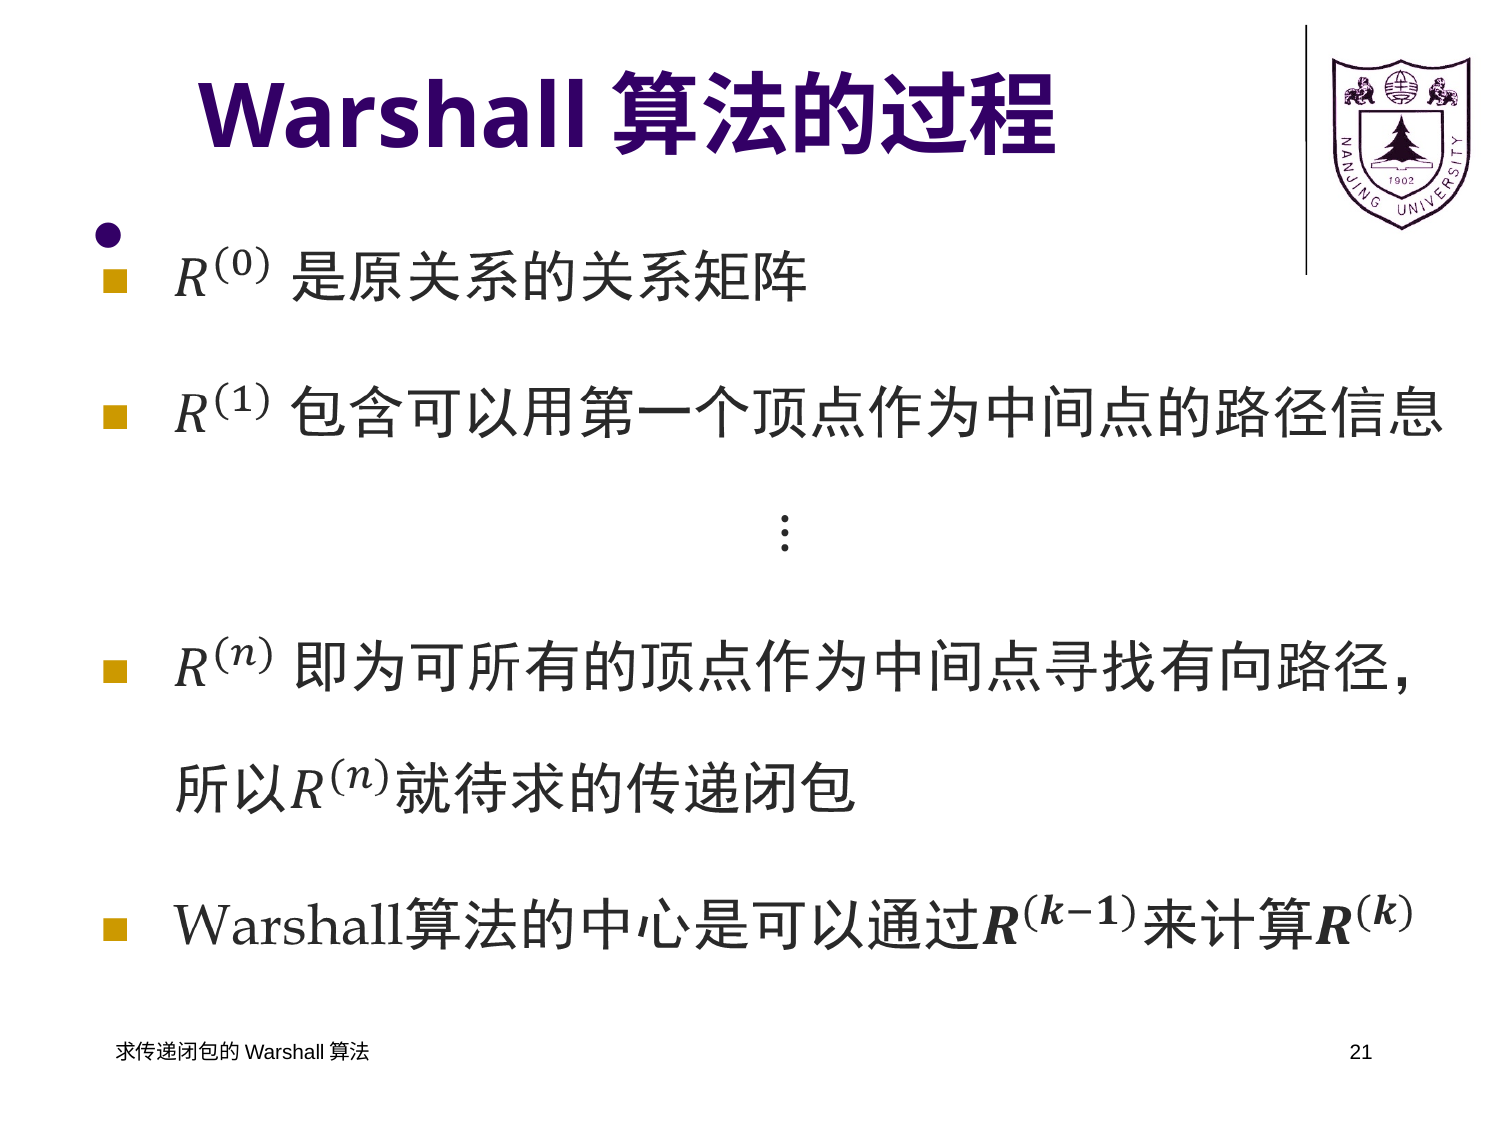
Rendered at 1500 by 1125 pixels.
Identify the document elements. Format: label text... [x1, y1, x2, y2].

picture [1328, 51, 1481, 196]
title Warshall算法的过程 [183, 54, 1223, 173]
list [76, 196, 1483, 994]
slide_number 21 [1234, 1030, 1388, 1107]
slide_number 求传递闭包的Warshall算法 [100, 1030, 562, 1107]
